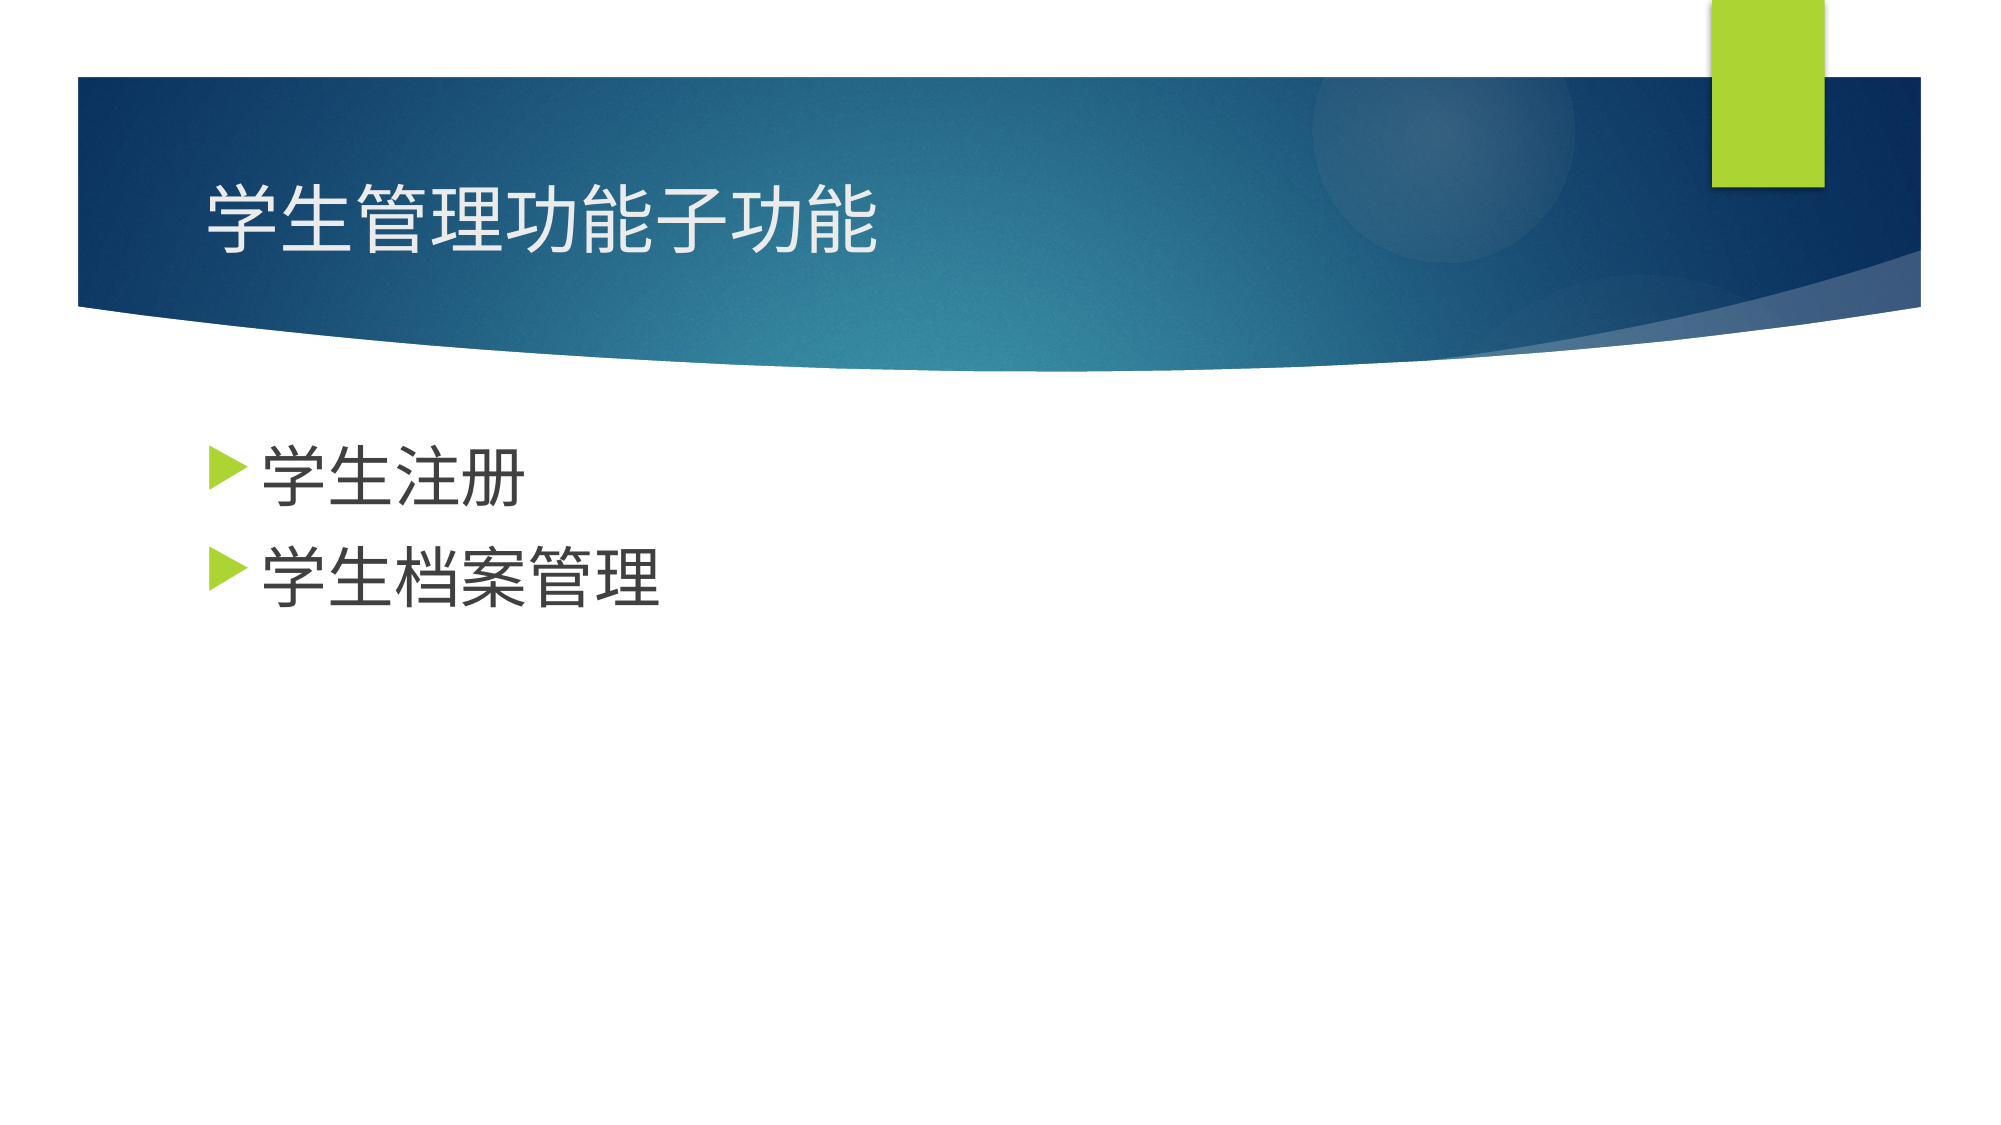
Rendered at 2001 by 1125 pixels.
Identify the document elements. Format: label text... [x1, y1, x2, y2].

list 学生注册 学生档案管理 [189, 427, 1627, 988]
title 学生管理功能子功能 [189, 159, 1627, 276]
